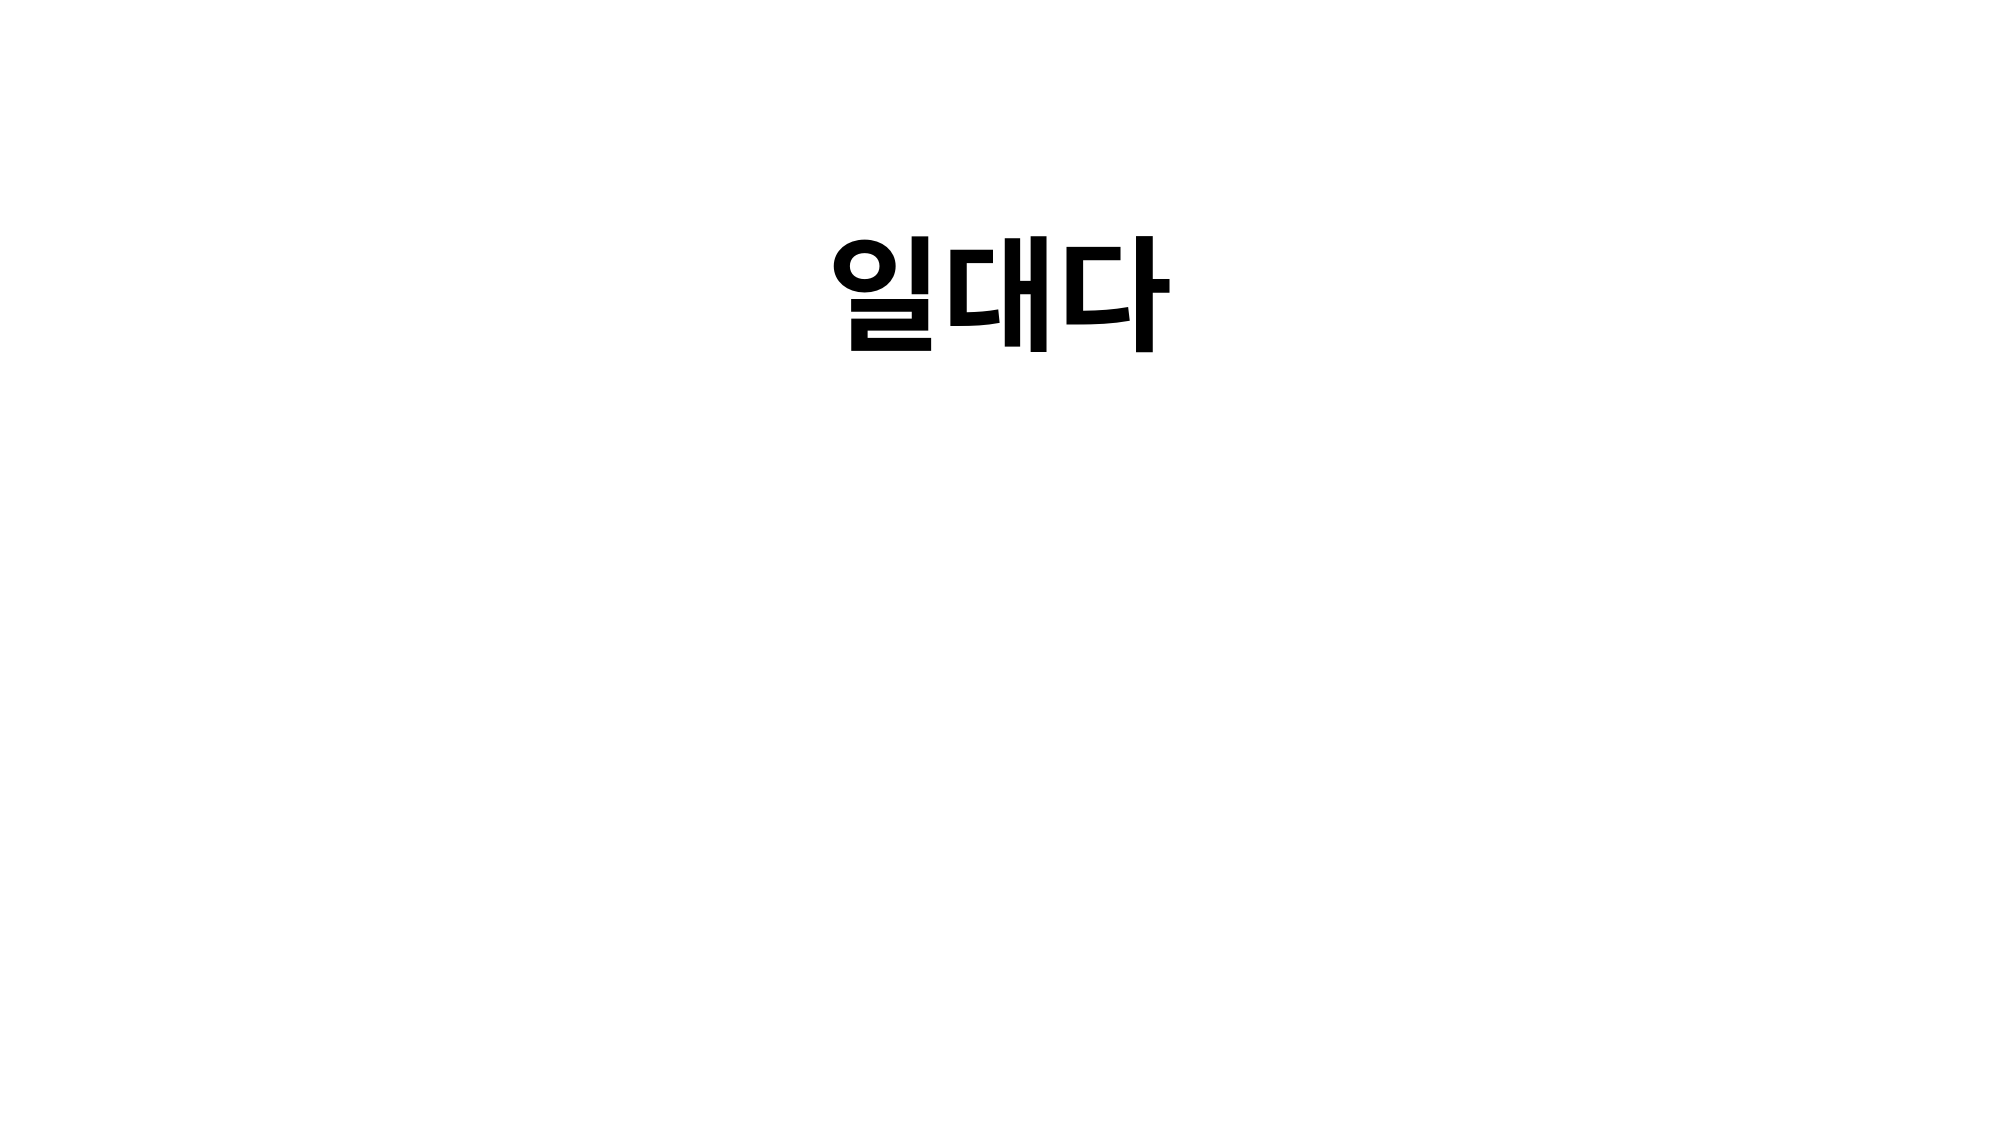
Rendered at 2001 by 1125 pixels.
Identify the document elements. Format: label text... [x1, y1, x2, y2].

title 일대다 [249, 184, 1750, 377]
